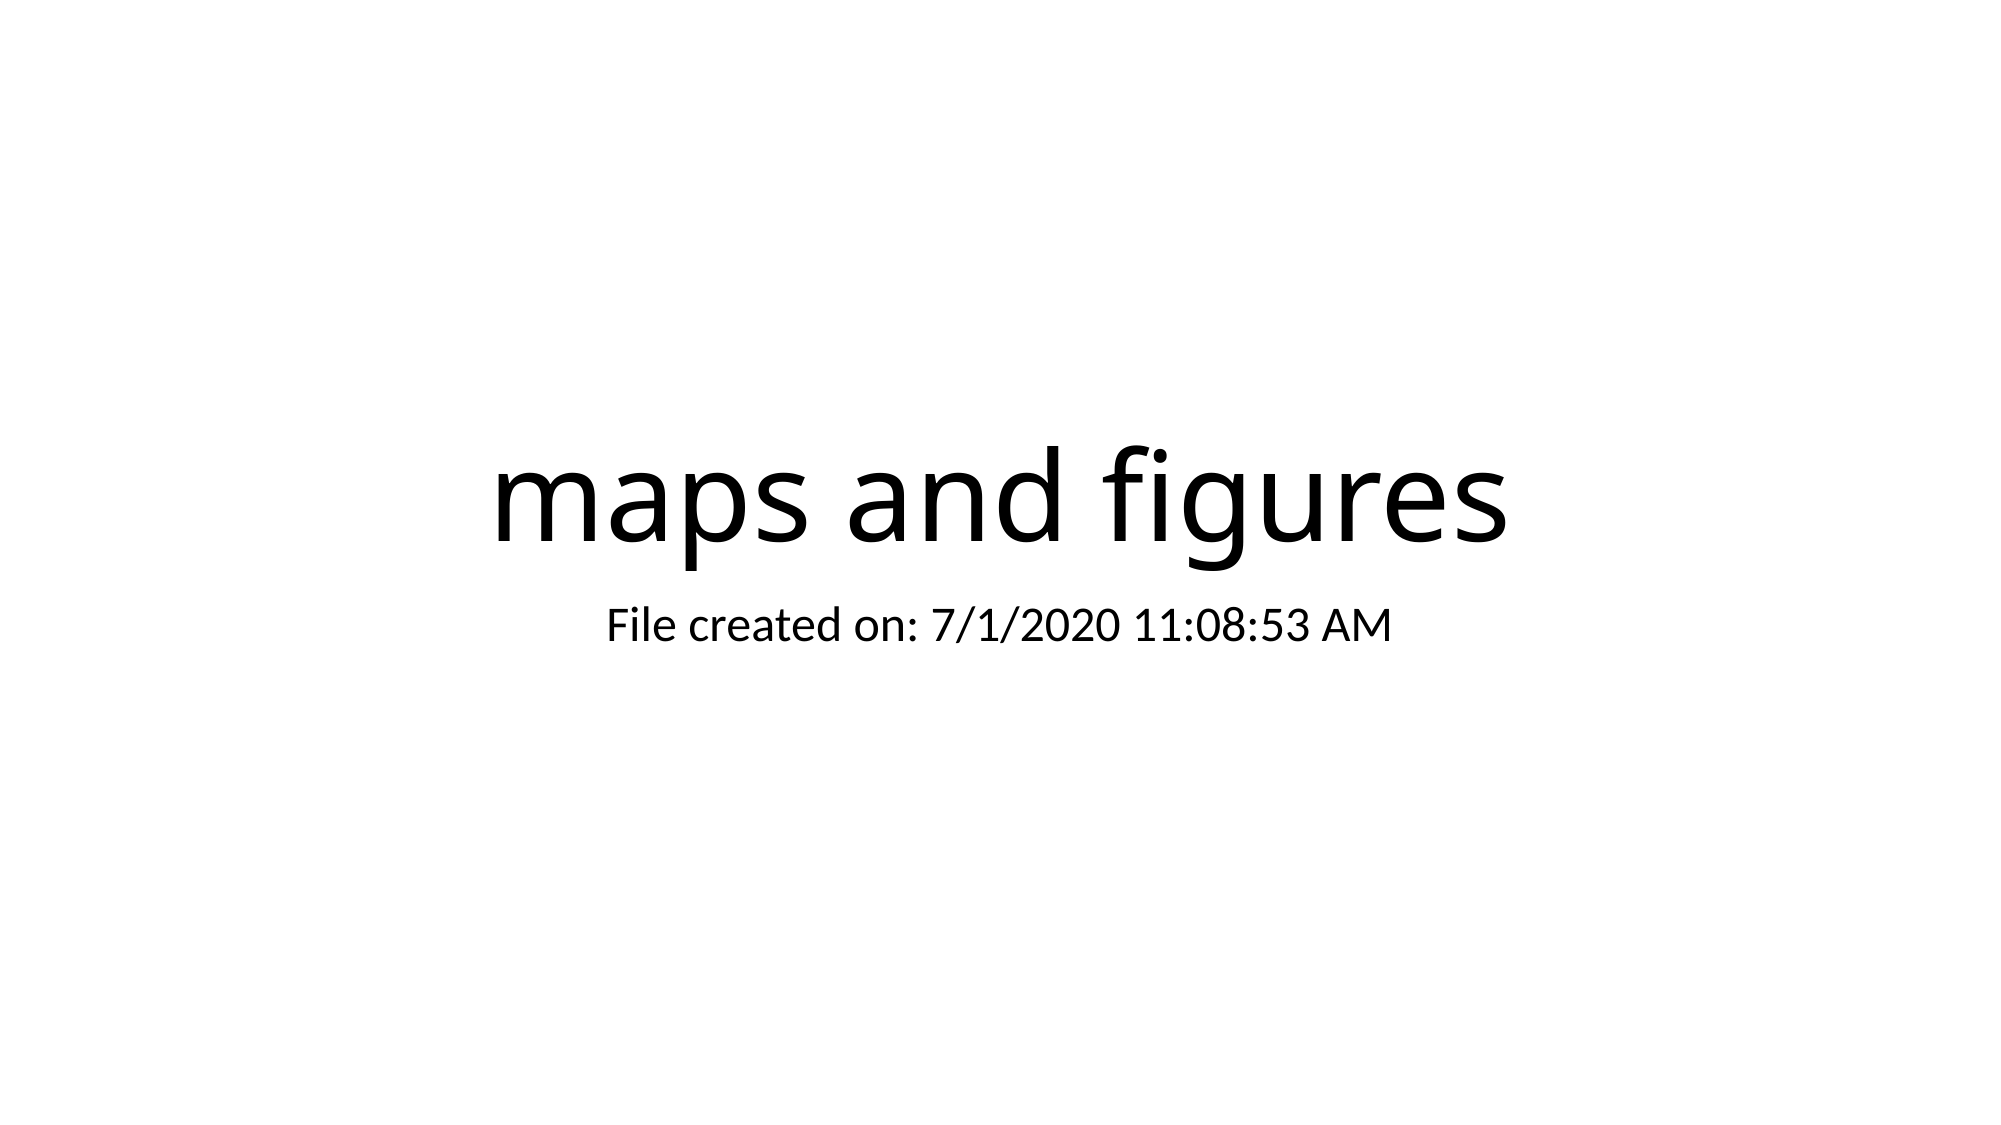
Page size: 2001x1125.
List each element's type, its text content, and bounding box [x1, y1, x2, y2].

subtitle File created on: 7/1/2020 11:08:53 AM [249, 590, 1750, 863]
title maps and figures [249, 184, 1750, 576]
